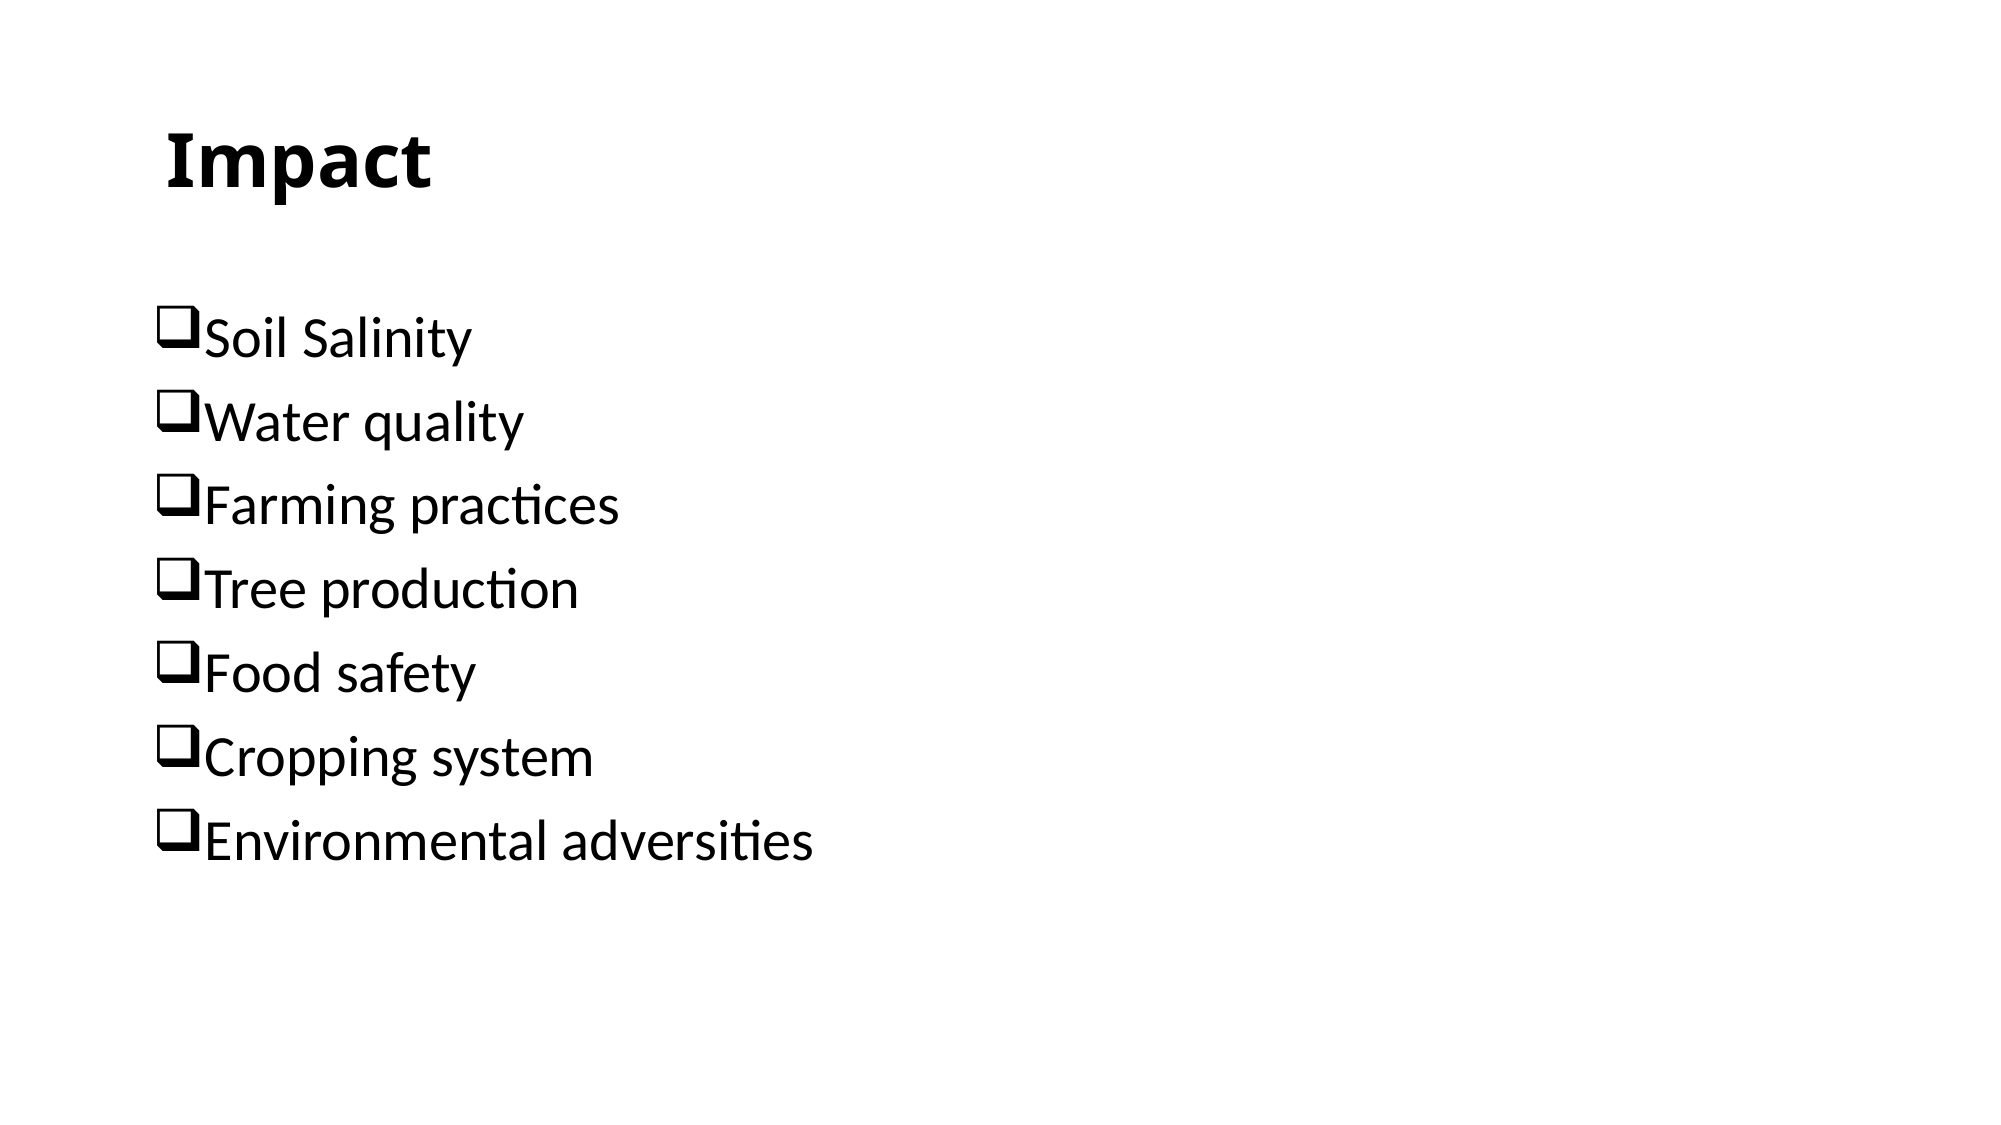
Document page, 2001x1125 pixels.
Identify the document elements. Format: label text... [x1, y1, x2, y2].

list Soil Salinity Water quality Farming practices Tree production Food safety Cropping system Environmental adversities [137, 299, 1863, 1014]
title Impact [151, 54, 1877, 272]
